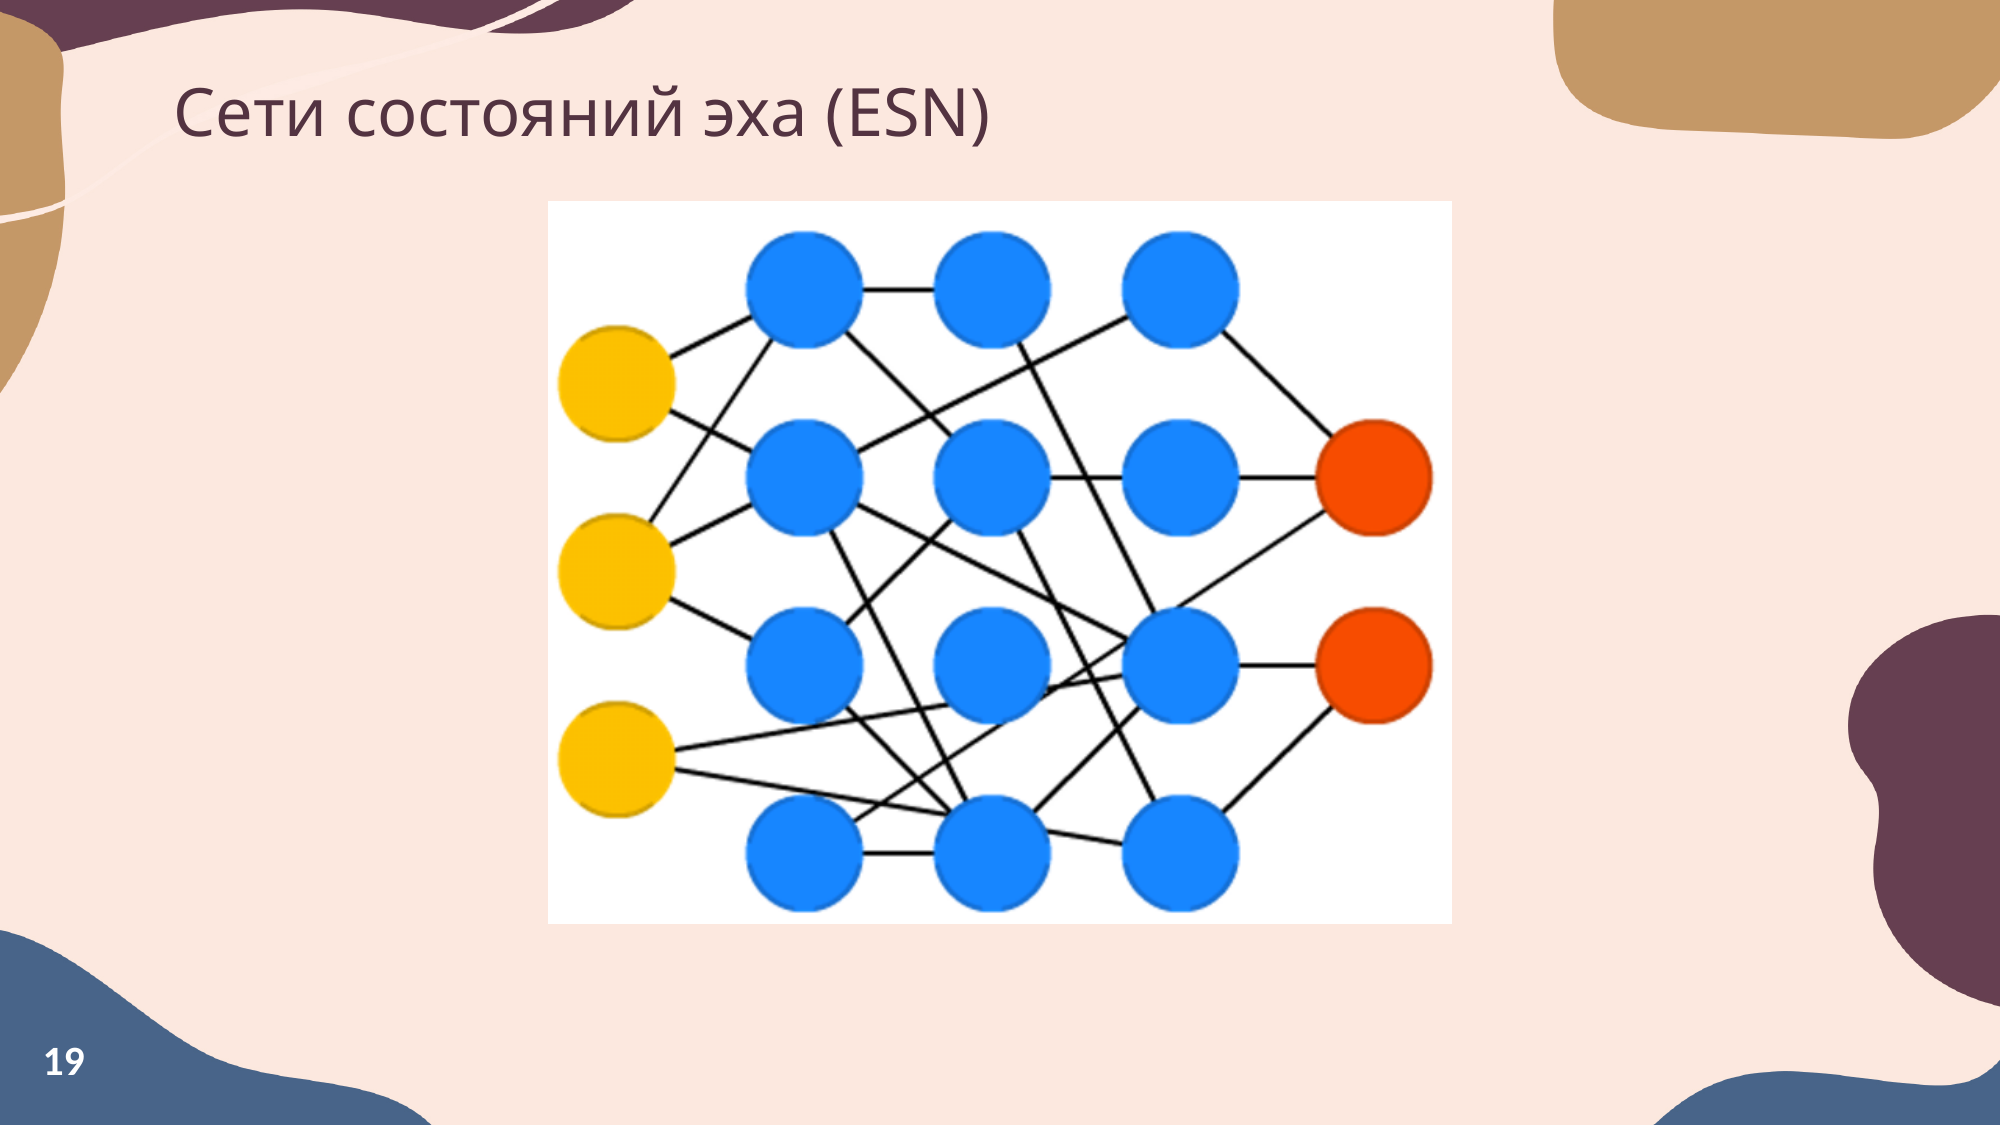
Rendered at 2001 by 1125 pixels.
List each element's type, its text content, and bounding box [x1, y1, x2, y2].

picture [0, 0, 2000, 1125]
slide_number 19 [19, 1013, 100, 1105]
title Сети состояний эха (ESN) [158, 59, 1941, 170]
